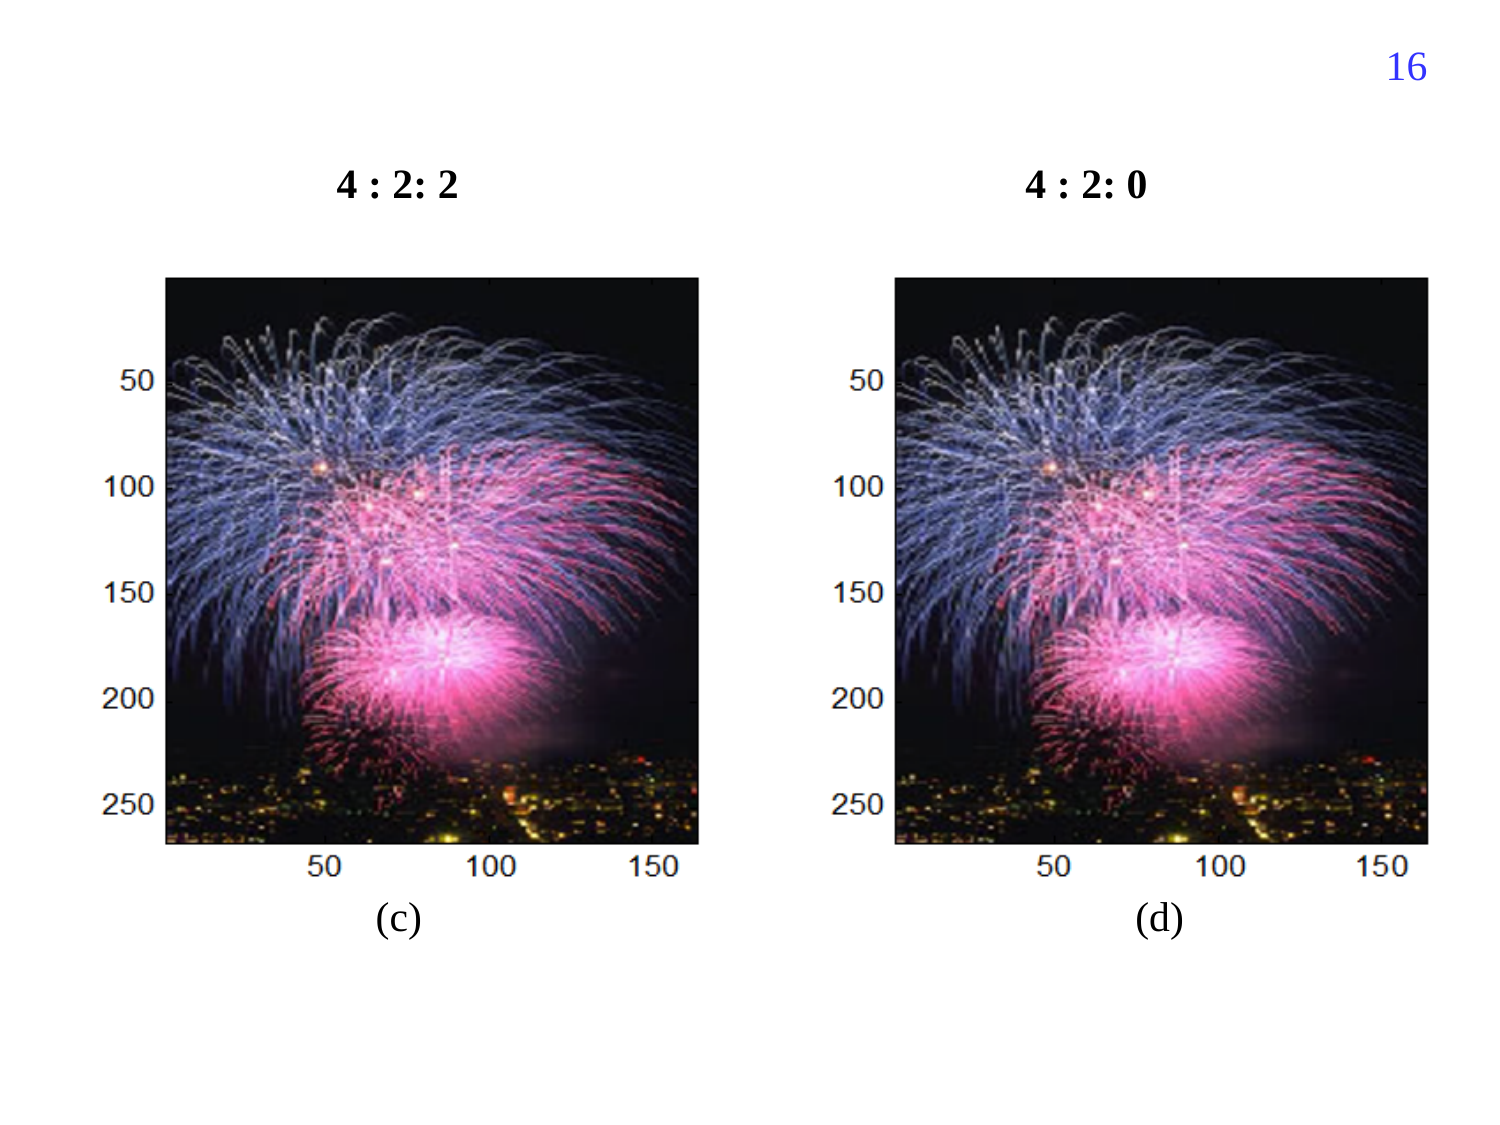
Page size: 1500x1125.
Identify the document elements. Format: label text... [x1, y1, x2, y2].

picture [88, 255, 1449, 906]
text_box 258 [1092, 31, 1443, 110]
text_box (c) (d) [360, 913, 1201, 948]
text_box 4 : 2: 2 4 : 2: 0 [206, 149, 1294, 214]
